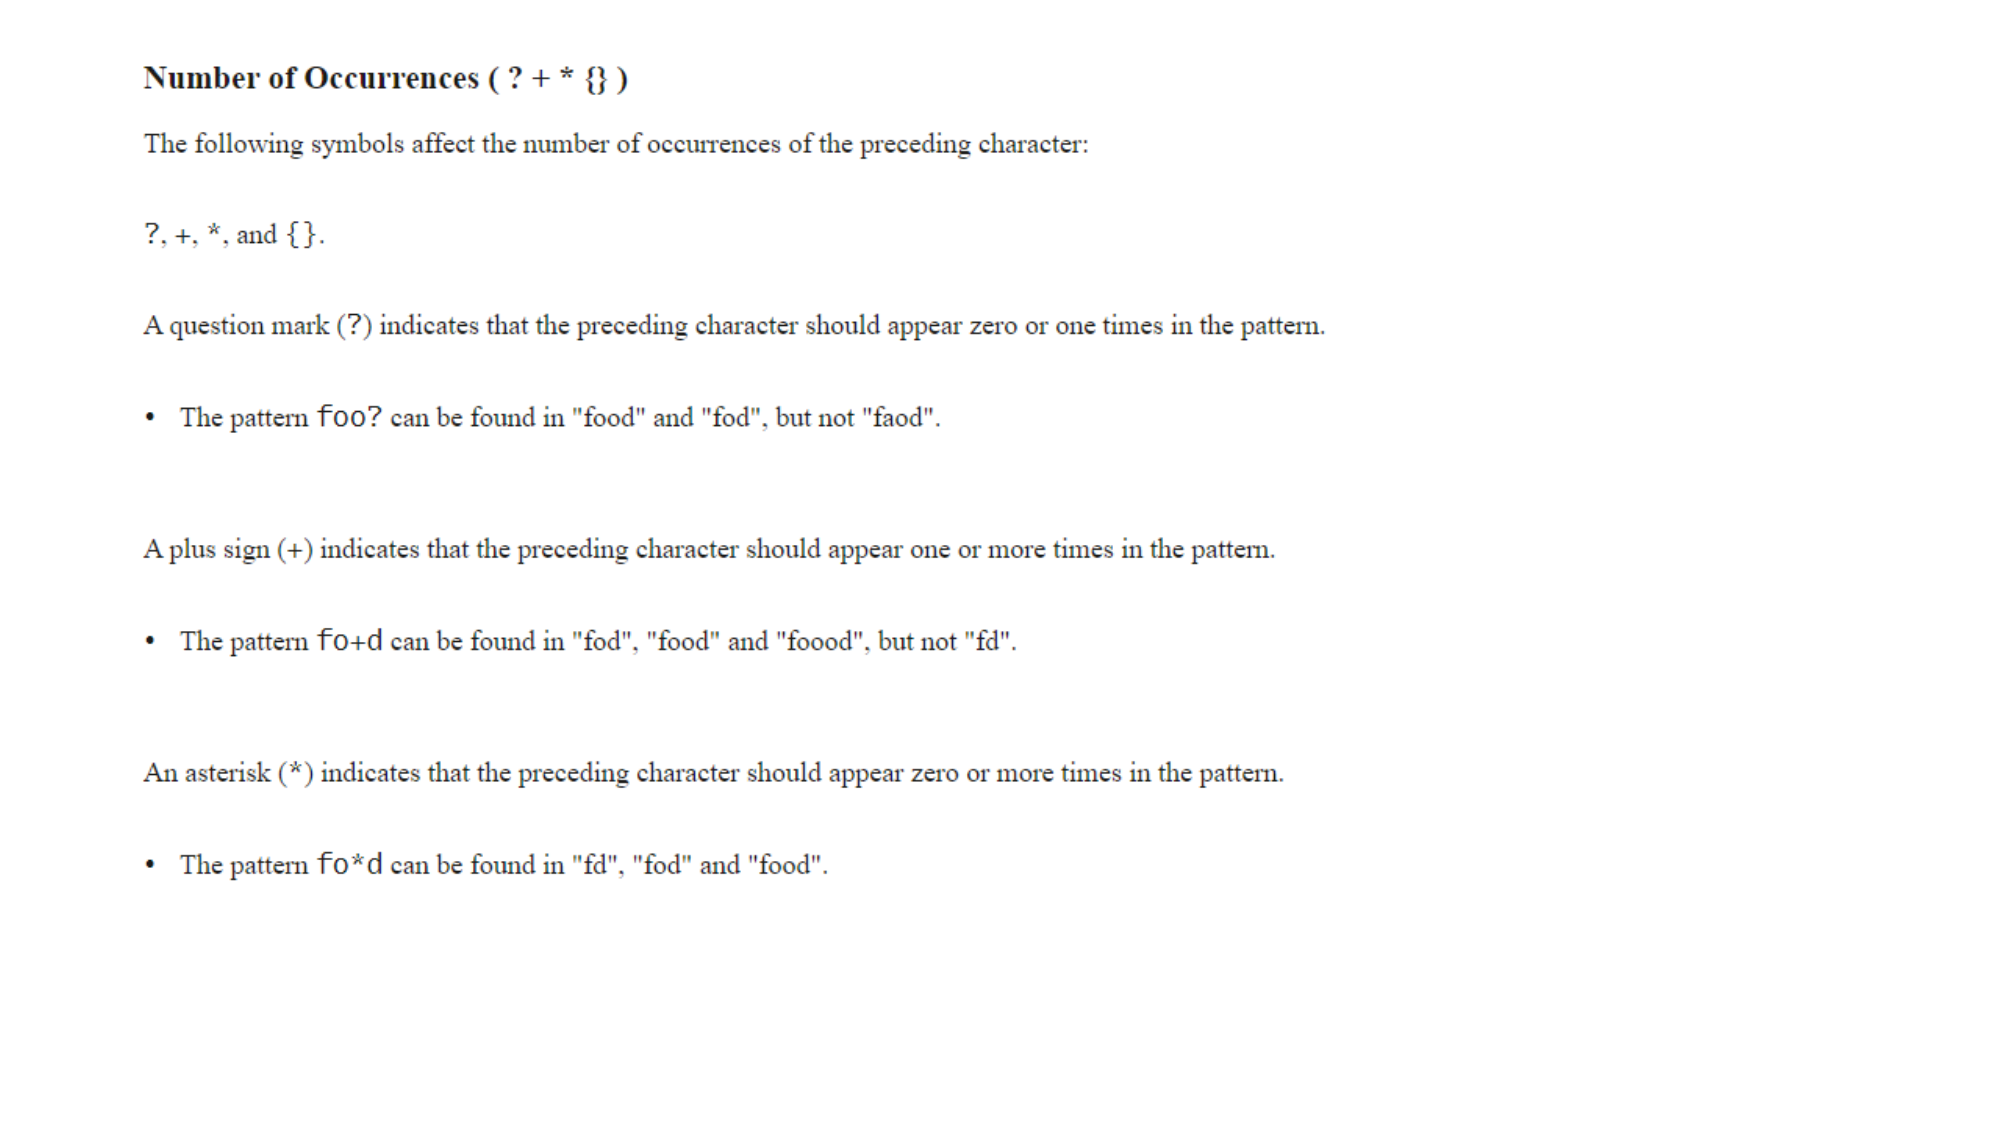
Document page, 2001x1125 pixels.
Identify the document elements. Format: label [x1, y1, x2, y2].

picture [125, 59, 1360, 932]
